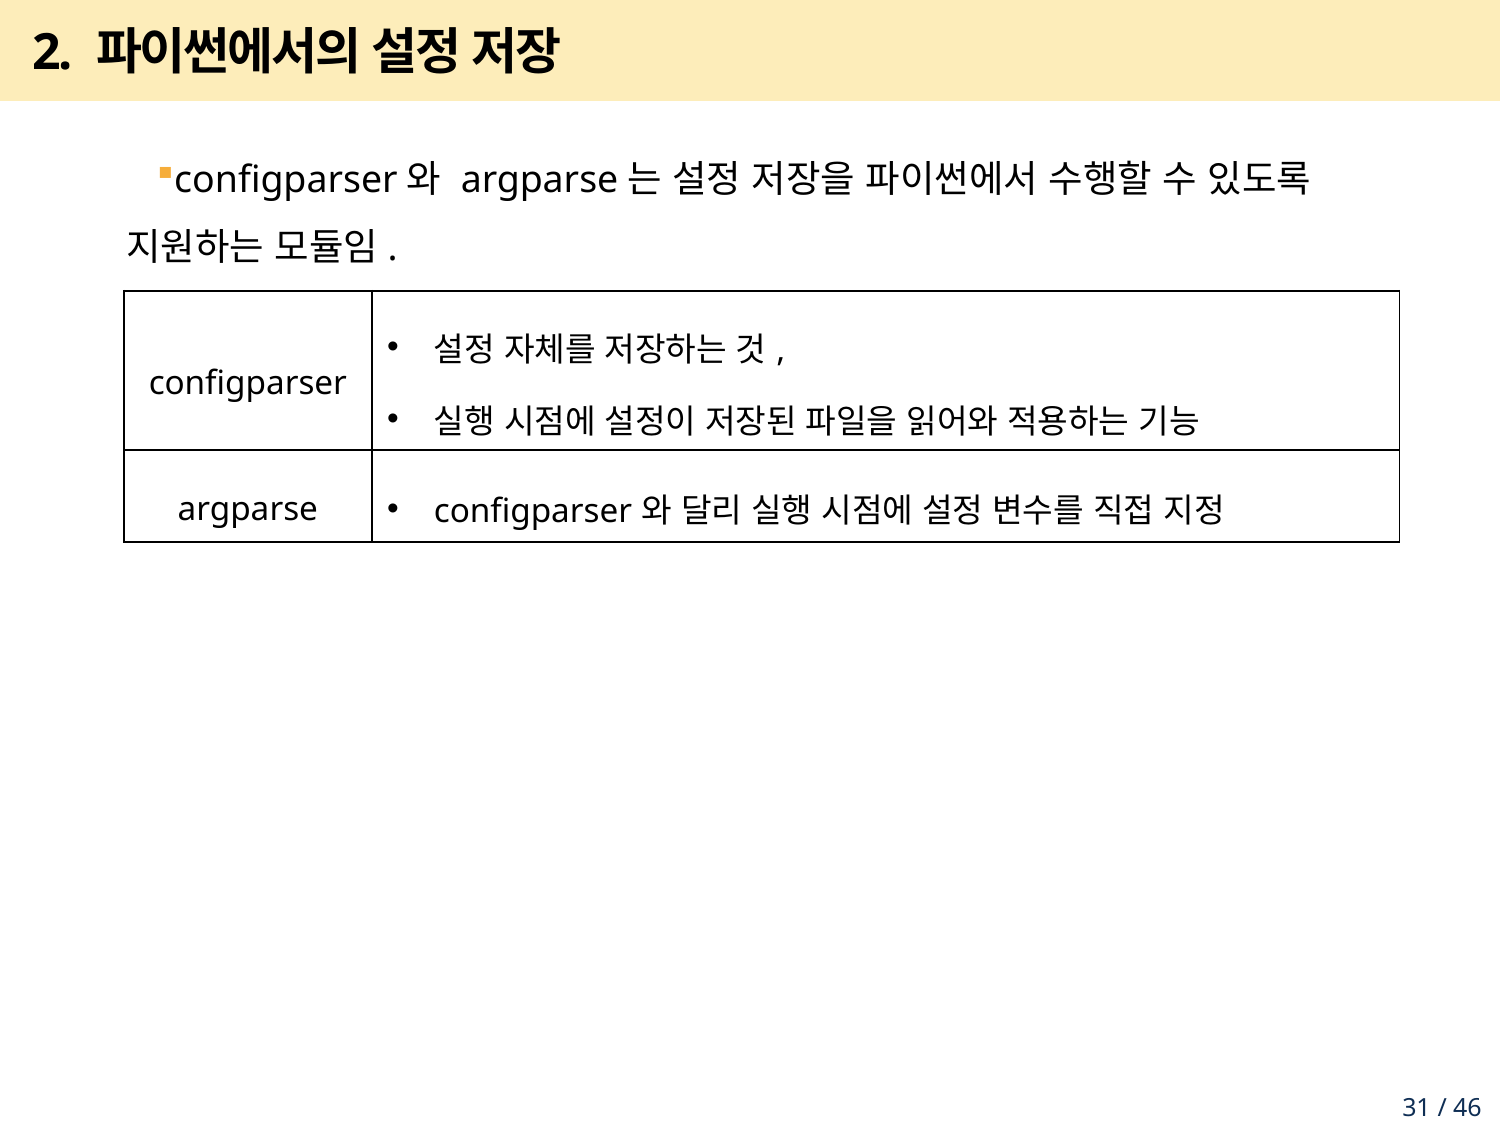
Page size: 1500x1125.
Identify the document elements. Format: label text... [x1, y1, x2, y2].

table_header 설정 자체를 저장하는 것, 실행 시점에 설정이 저장된 파일을 읽어와 적용하는 기능 [373, 292, 1399, 449]
list configparser와 argparse는 설정 저장을 파이썬에서 수행할 수 있도록 지원하는 모듈임. [53, 125, 1425, 1094]
table_cell argparse [125, 451, 371, 541]
table_header configparser [125, 292, 371, 449]
table_cell configparser와 달리 실행 시점에 설정 변수를 직접 지정 [373, 451, 1399, 541]
title 2. 파이썬에서의 설정 저장 [17, 10, 1295, 89]
